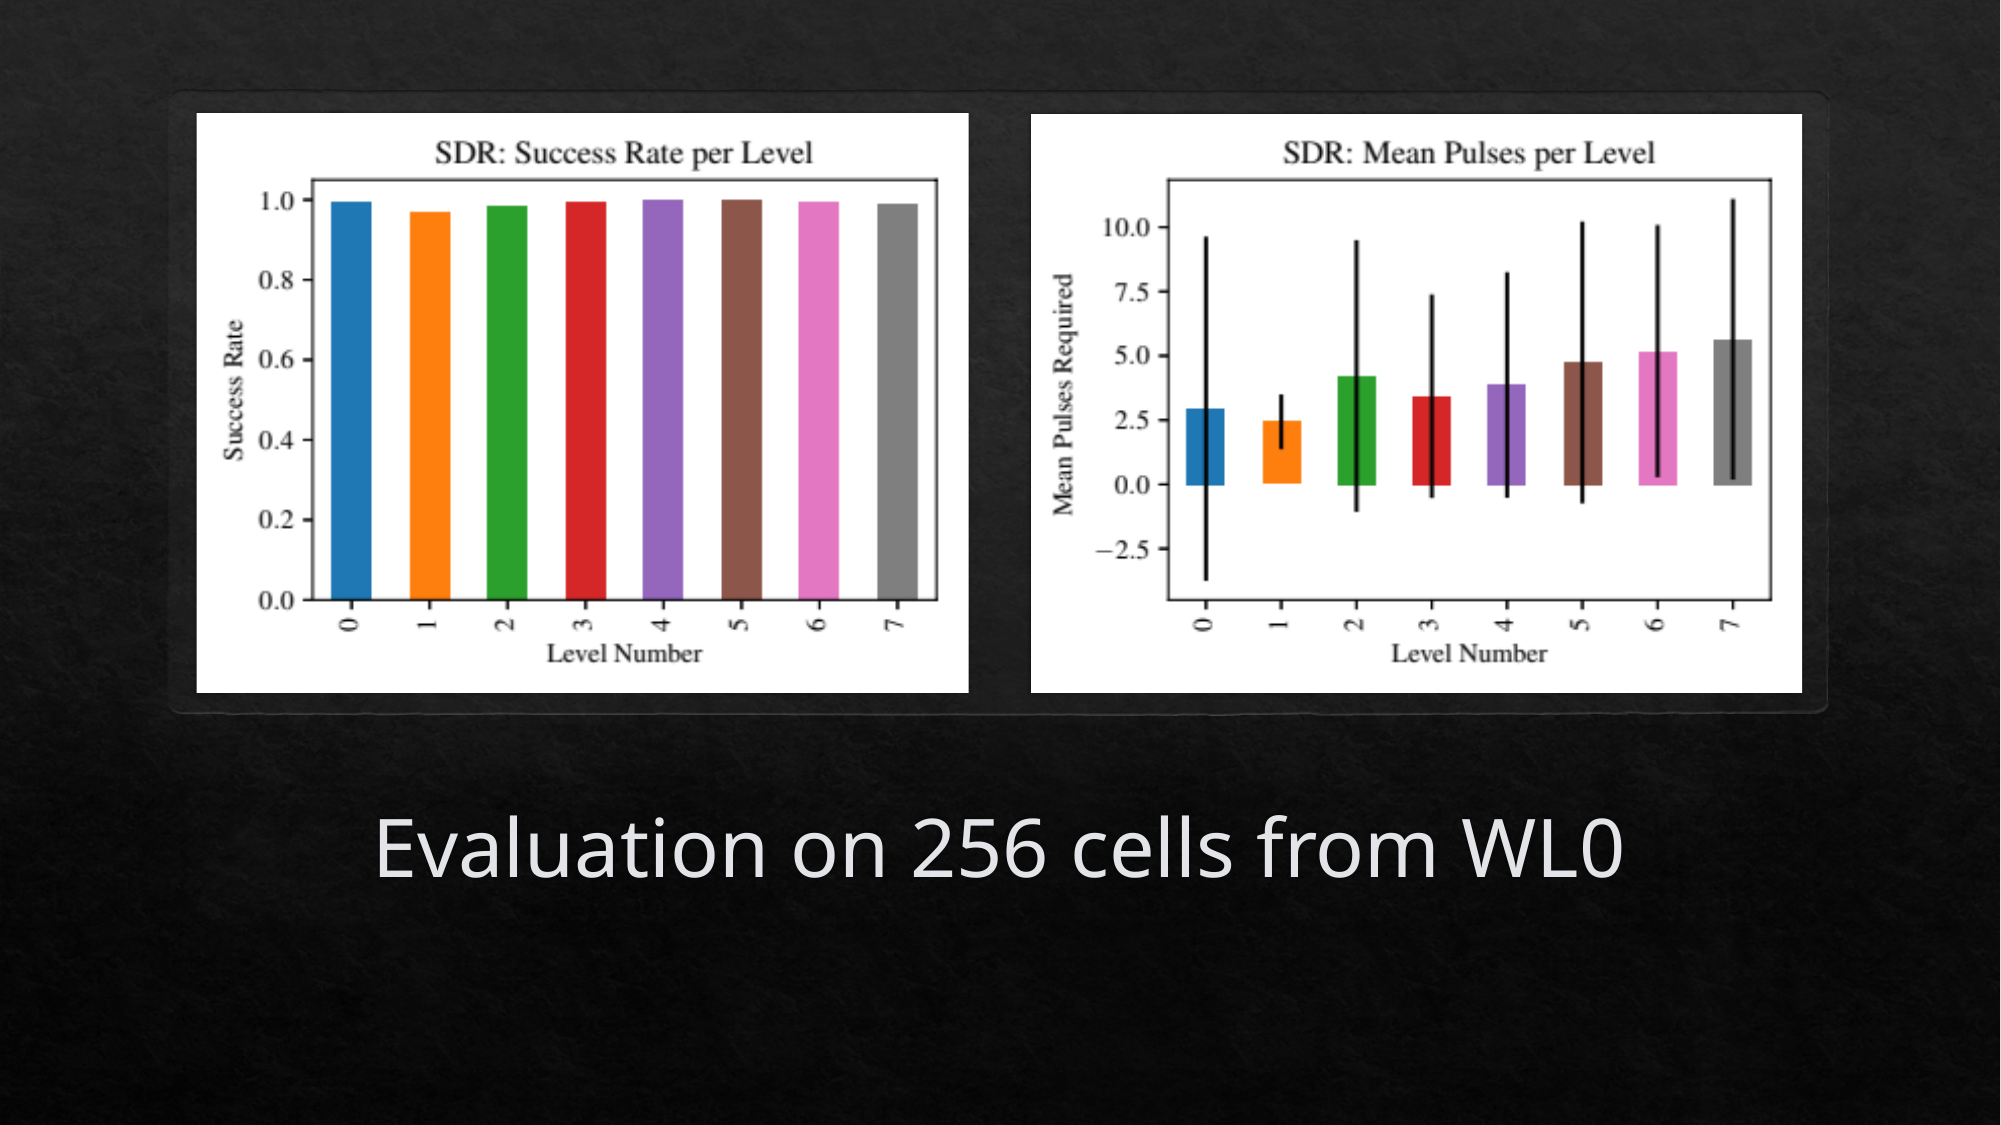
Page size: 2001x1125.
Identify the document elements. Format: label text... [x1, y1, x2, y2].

title Evaluation on 256 cells from WL0 [224, 732, 1774, 902]
picture [165, 89, 1831, 717]
text_box [0, 0, 2000, 1125]
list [1030, 113, 1803, 693]
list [196, 113, 969, 693]
